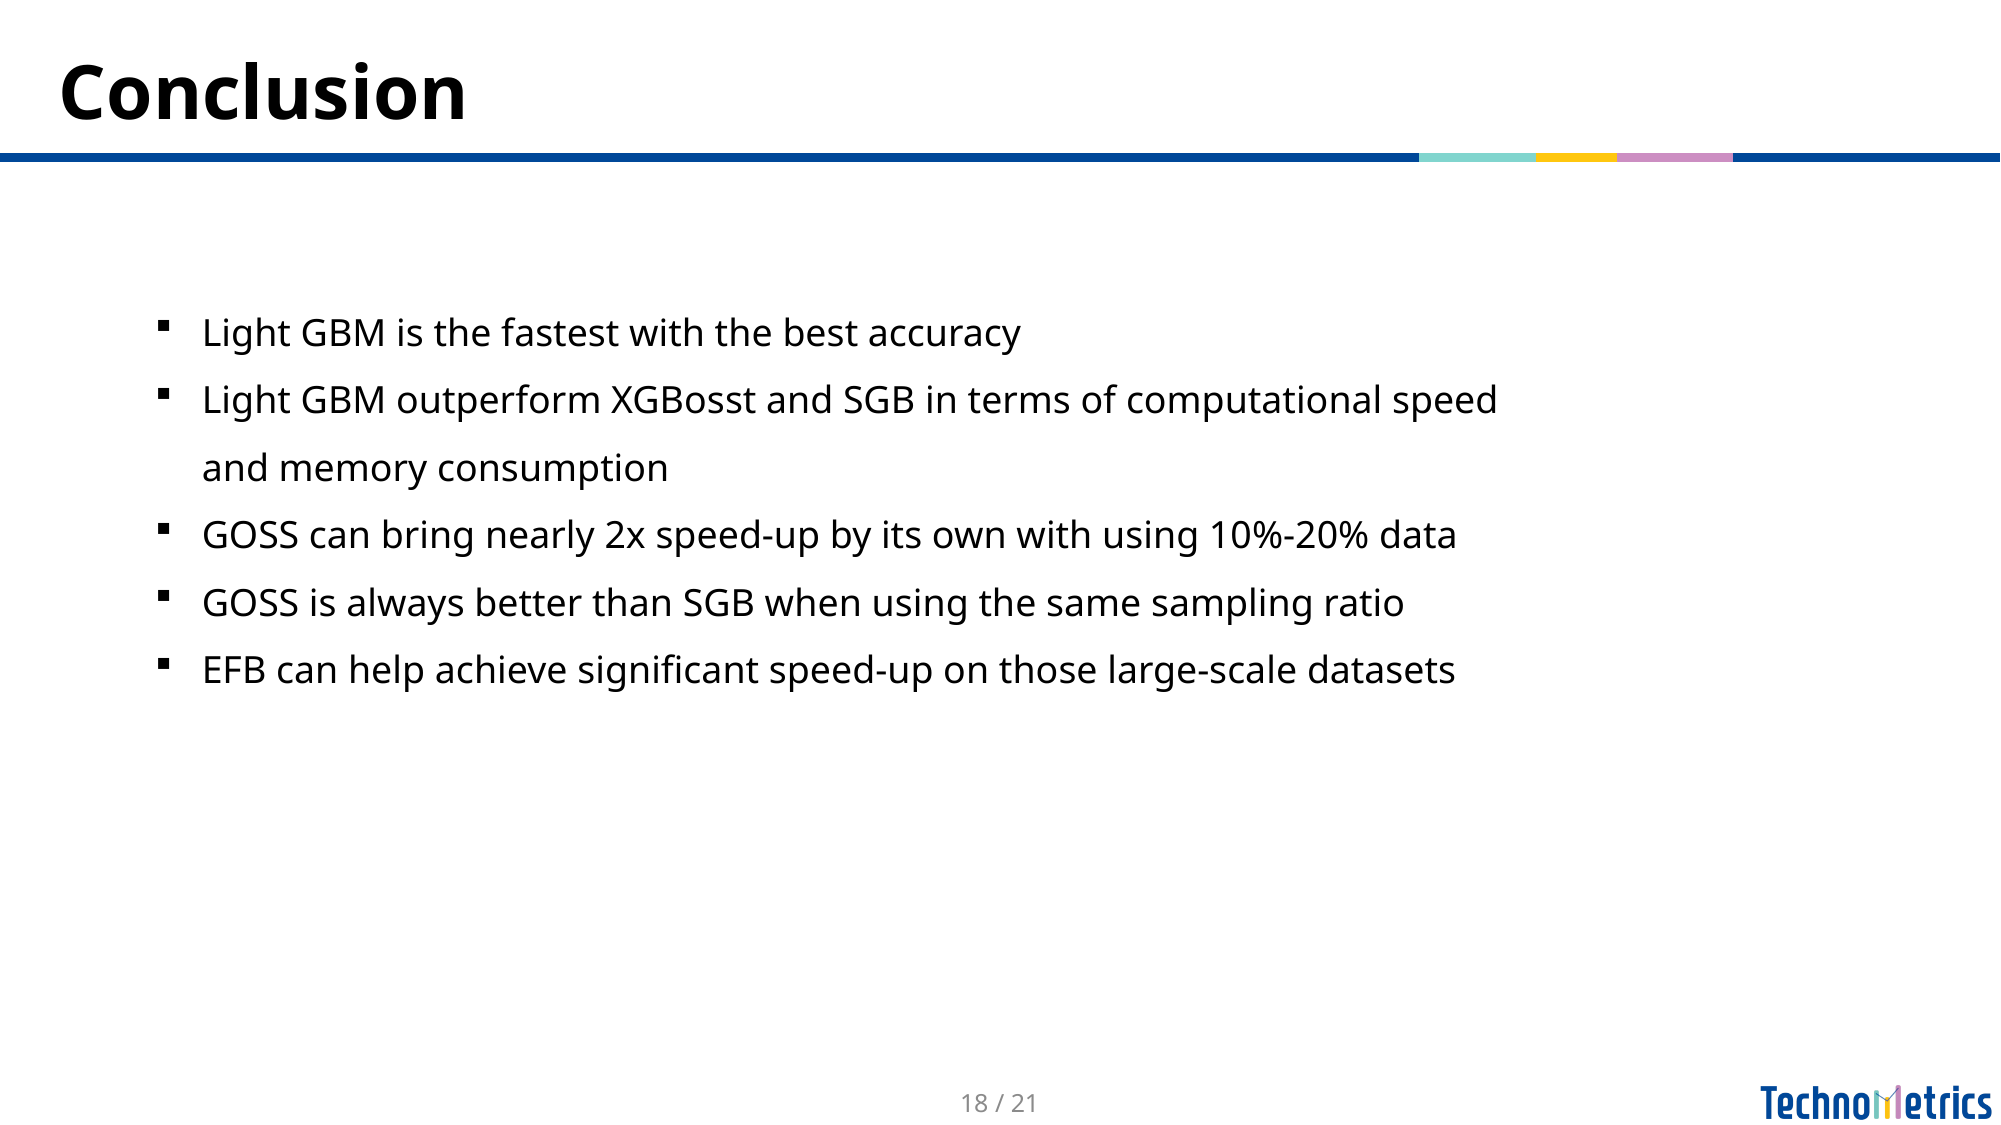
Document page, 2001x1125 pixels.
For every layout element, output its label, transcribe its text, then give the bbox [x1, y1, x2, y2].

slide_number 18 / 21 [919, 1083, 1055, 1125]
picture [1745, 1073, 2001, 1125]
title Conclusion [44, 33, 1954, 157]
text_box Light GBM is the fastest with the best accuracy Light GBM outperform XGBosst and SGB in terms of computational speed and memory consumption GOSS can bring nearly 2x speed-up by its own with using 10%-20% data GOSS is always better than SGB when using the same sampling ratio EFB can help achieve significant speed-up on those large-scale datasets [140, 278, 1521, 699]
